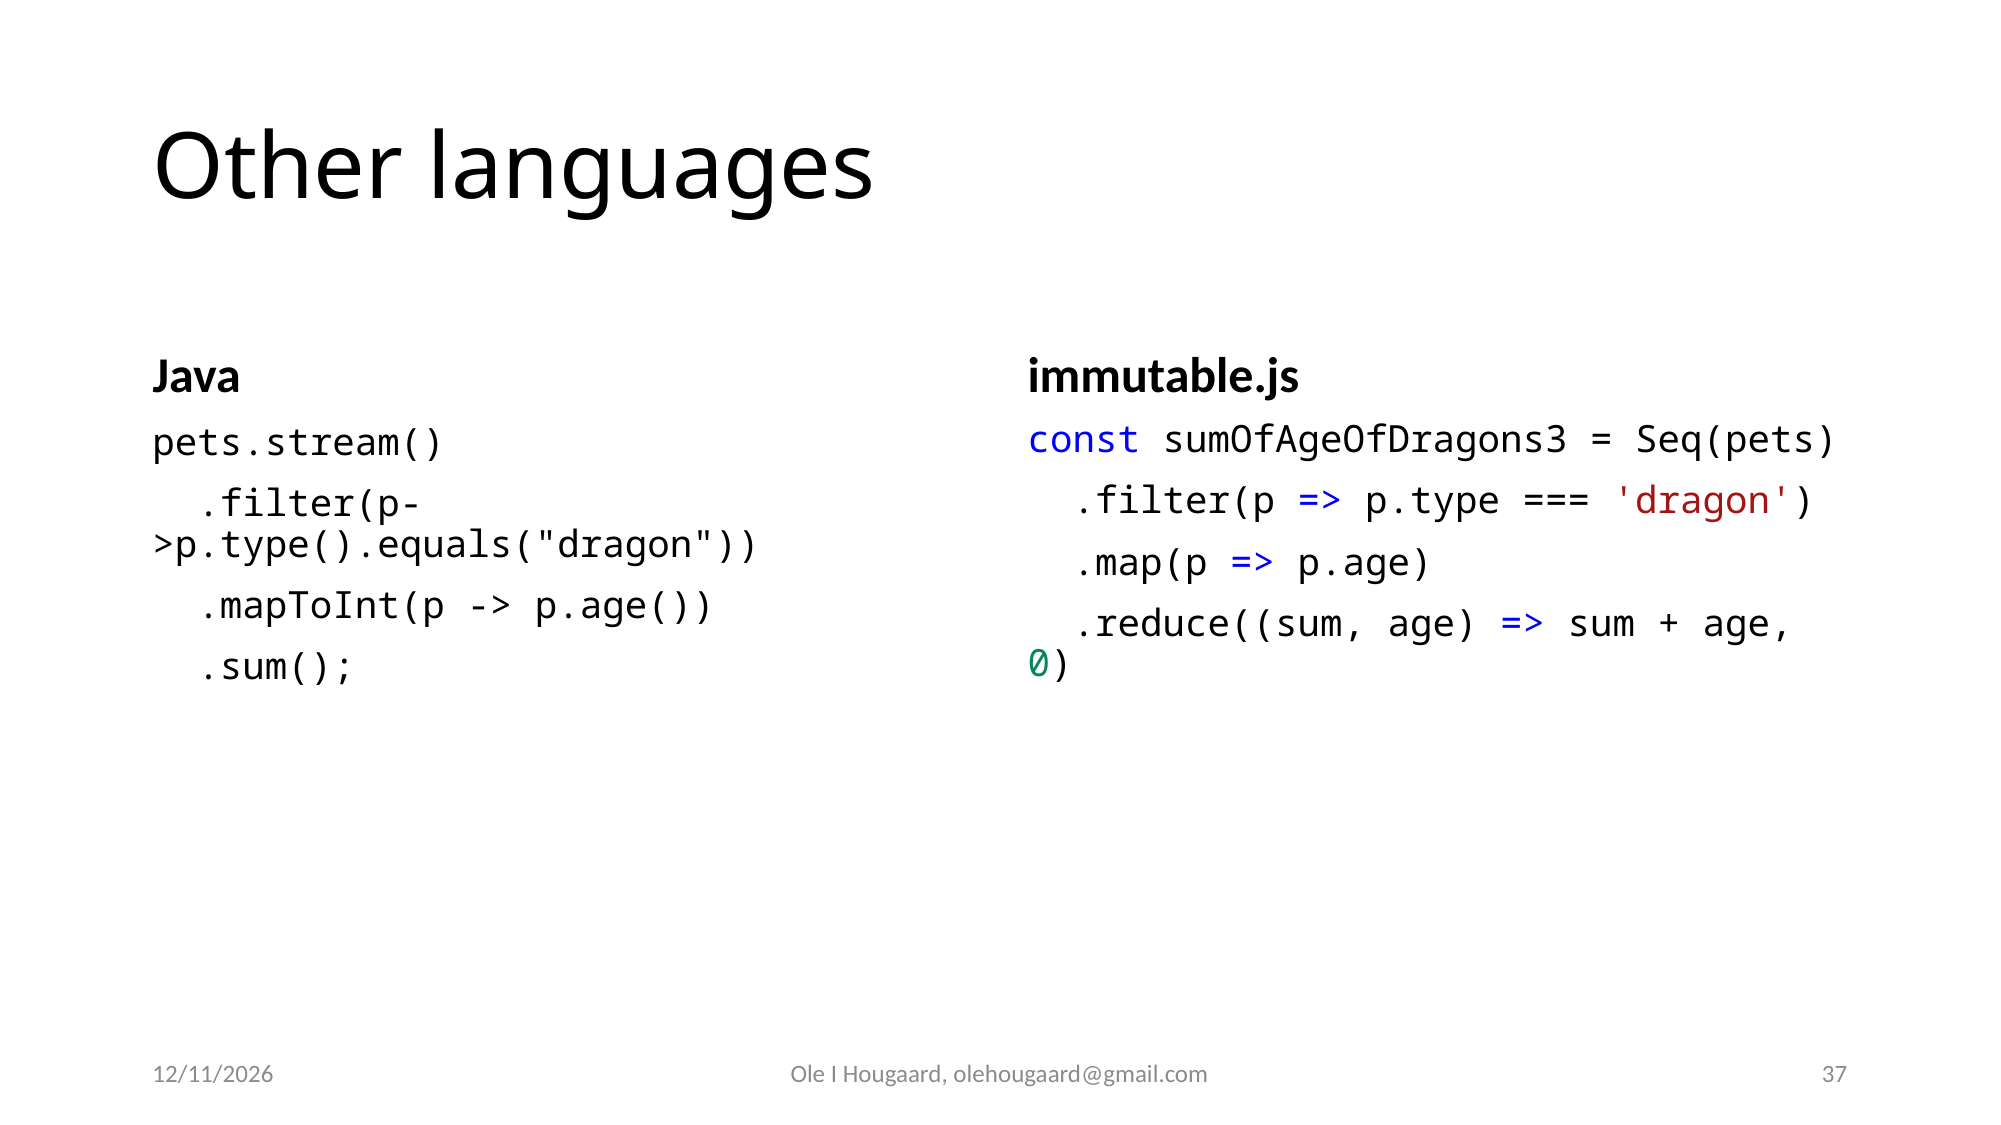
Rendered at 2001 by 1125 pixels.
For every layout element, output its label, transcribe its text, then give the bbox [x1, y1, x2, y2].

list immutable.js [1012, 275, 1863, 411]
footer Ole I Hougaard, olehougaard@gmail.com [662, 1042, 1338, 1103]
title Other languages [137, 59, 1863, 278]
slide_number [137, 1042, 588, 1103]
list const sumOfAgeOfDragons3 = Seq(pets) .filter(p => p.type === 'dragon') .map(p => p.age) .reduce((sum, age) => sum + age, 0) [1012, 412, 1863, 1025]
list pets.stream() .filter(p->p.type().equals("dragon")) .mapToInt(p -> p.age()) .sum(); [137, 415, 1031, 1028]
slide_number 37 [1412, 1042, 1863, 1103]
list Java [137, 275, 984, 411]
